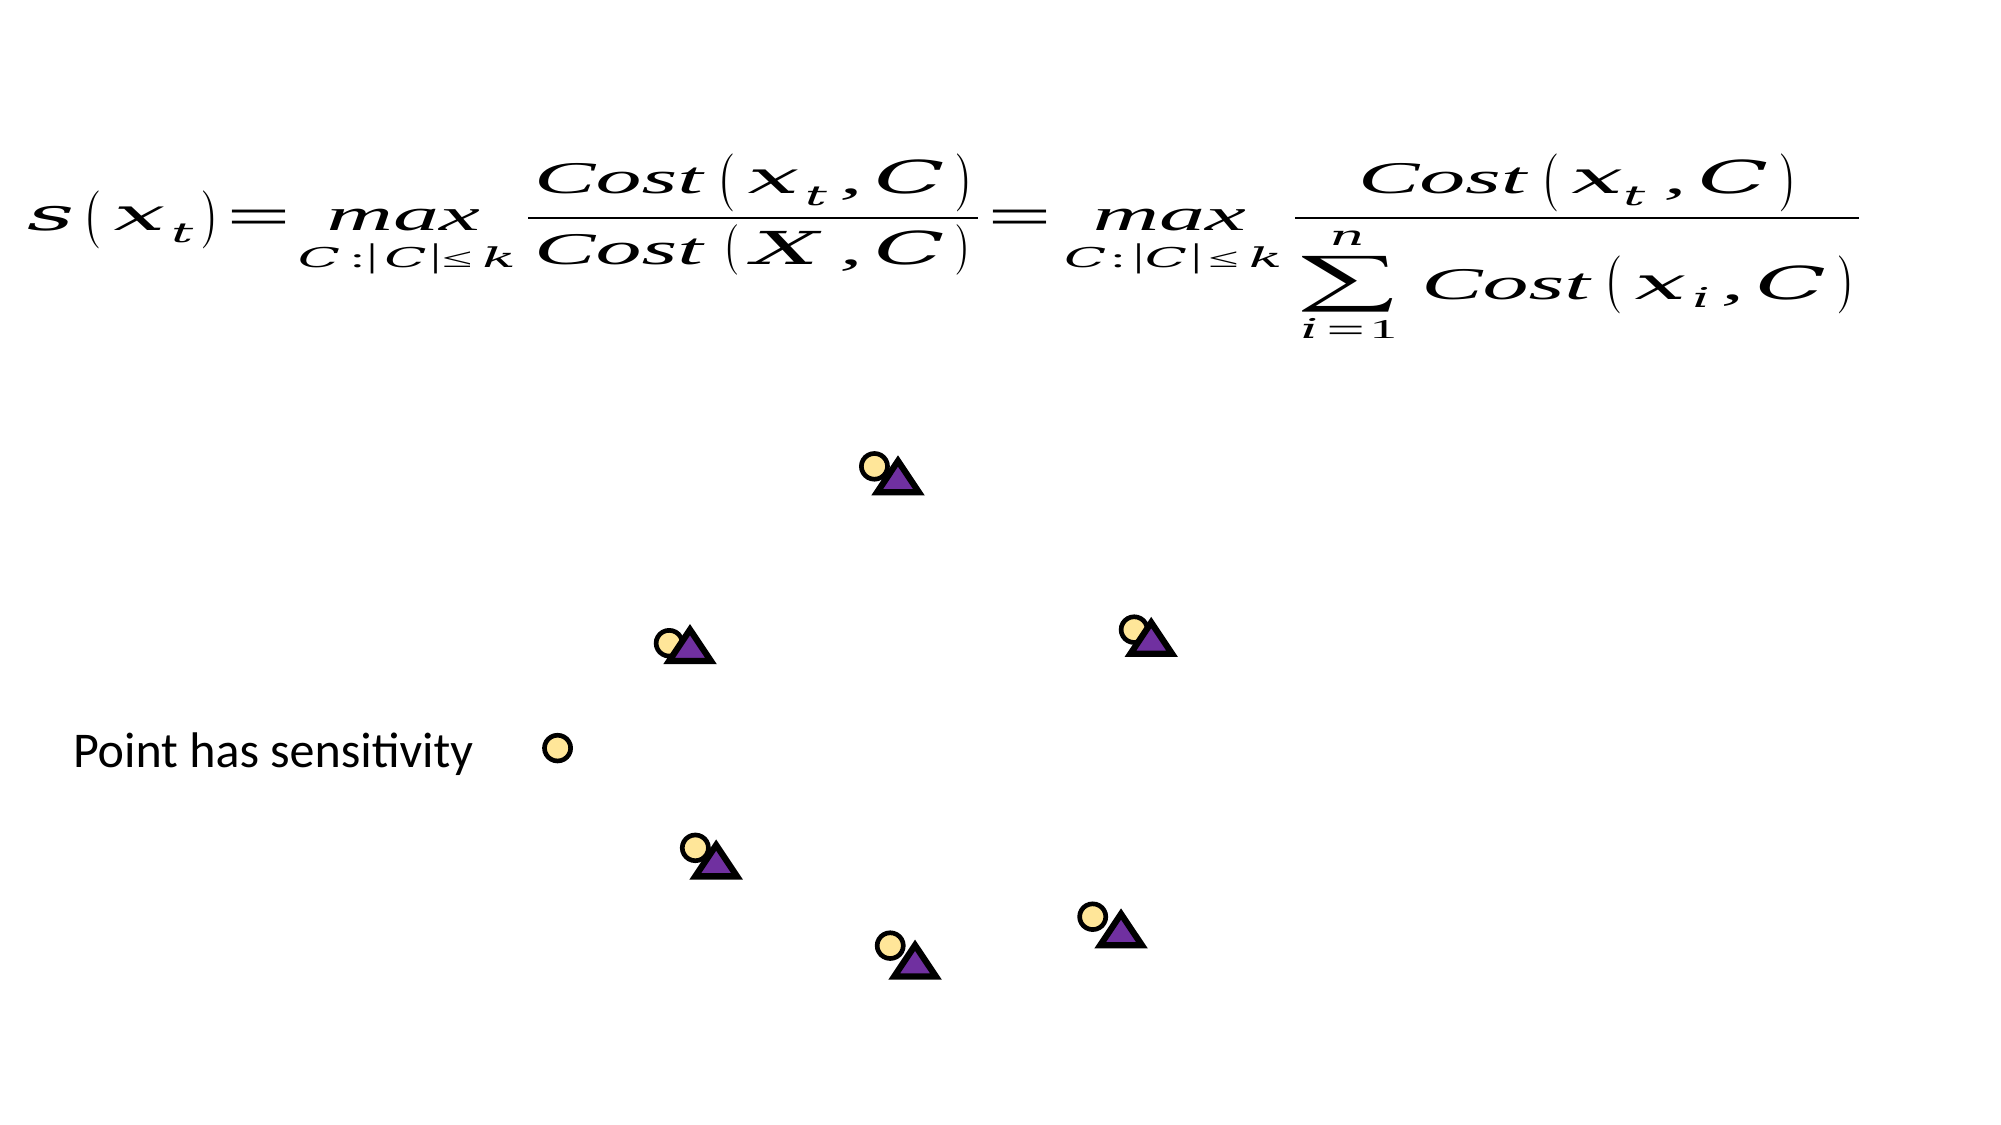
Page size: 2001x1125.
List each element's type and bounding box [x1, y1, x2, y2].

text_box [667, 627, 713, 662]
text_box [543, 734, 572, 763]
text_box [875, 459, 921, 494]
text_box [892, 943, 938, 978]
text_box [681, 833, 710, 862]
text_box [876, 931, 905, 960]
text_box [860, 452, 889, 481]
text_box [655, 629, 683, 658]
text_box [1078, 902, 1107, 931]
text_box [1120, 615, 1148, 644]
text_box [1098, 912, 1144, 947]
text_box [693, 843, 739, 878]
list [137, 299, 1953, 1099]
text_box [1128, 620, 1175, 655]
